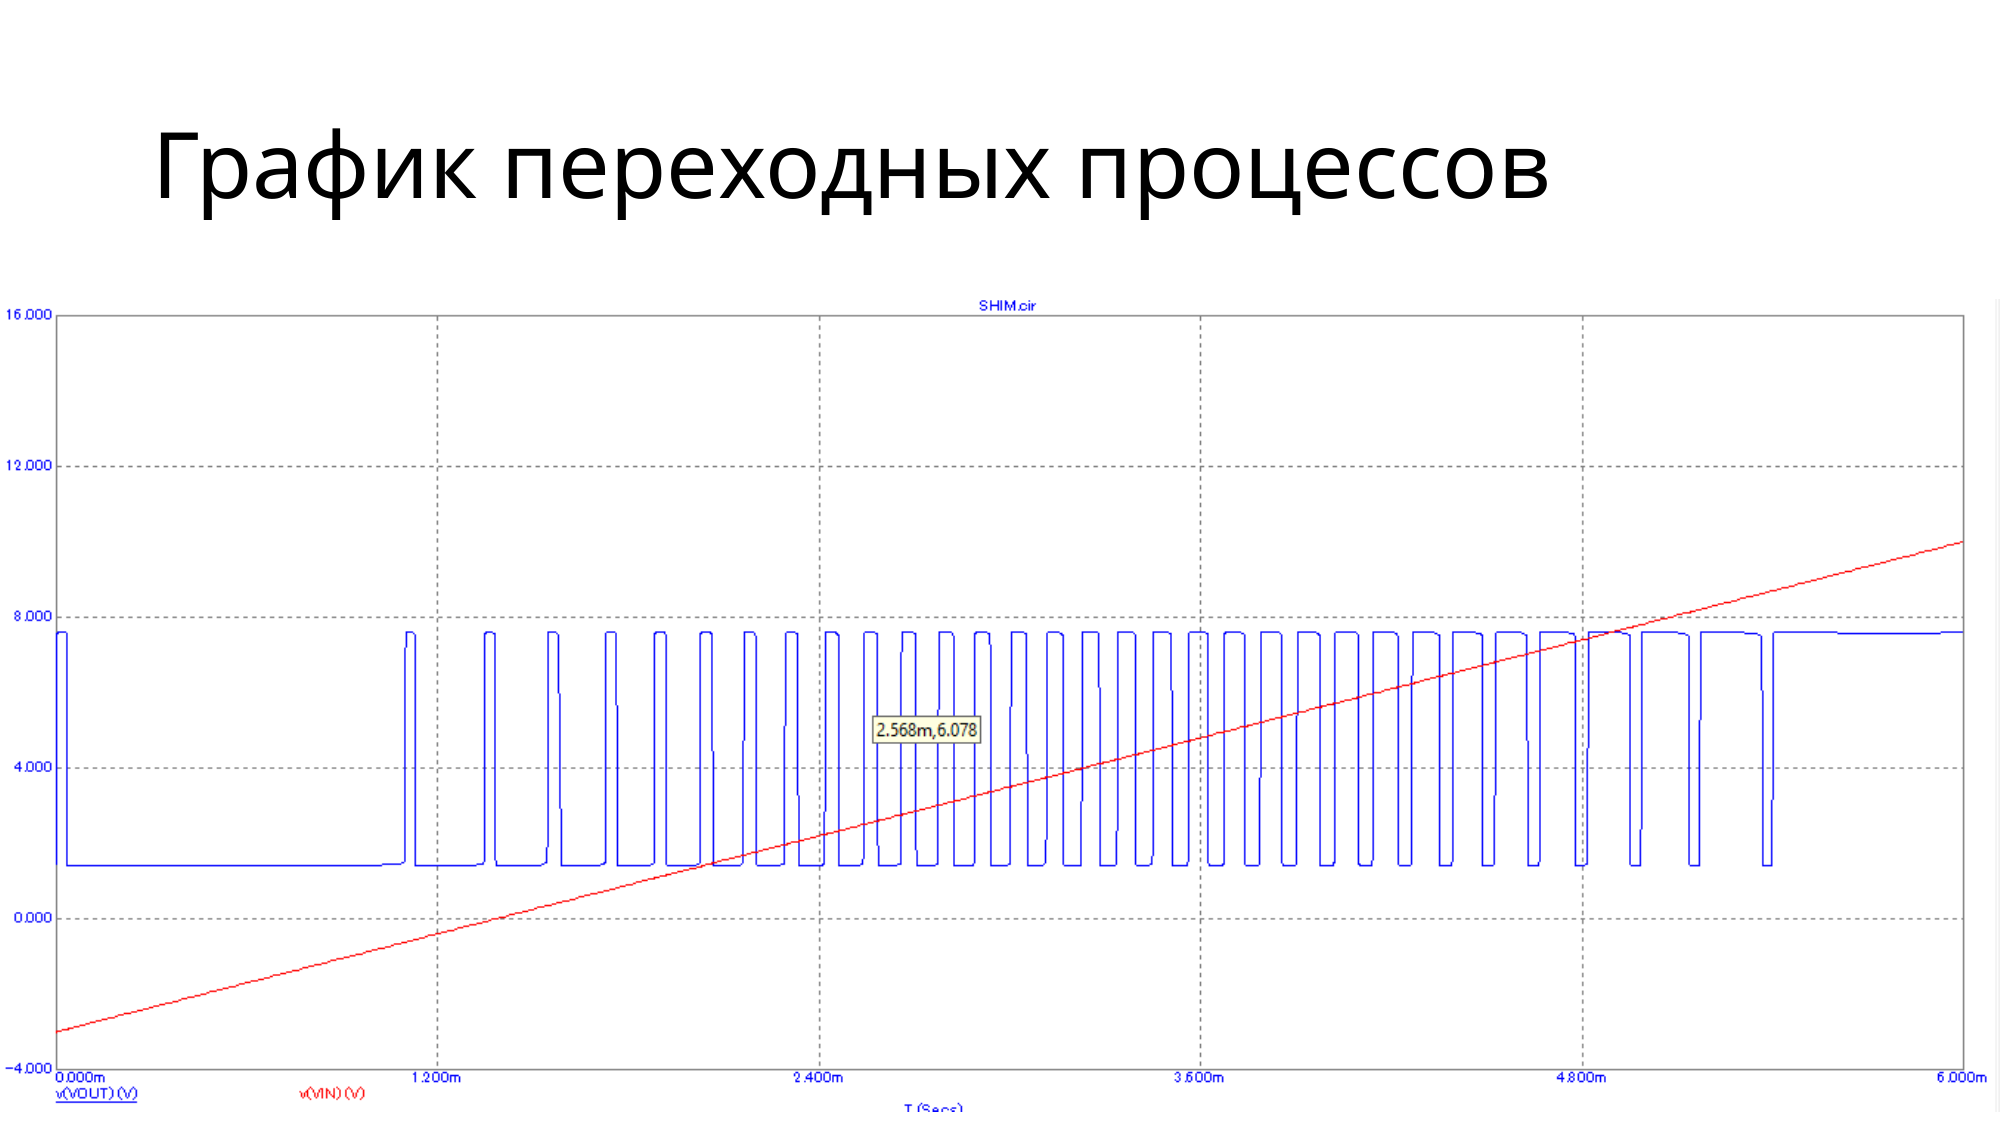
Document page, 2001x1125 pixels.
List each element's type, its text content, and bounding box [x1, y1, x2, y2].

title График переходных процессов [137, 59, 1863, 278]
picture [0, 299, 2000, 1112]
